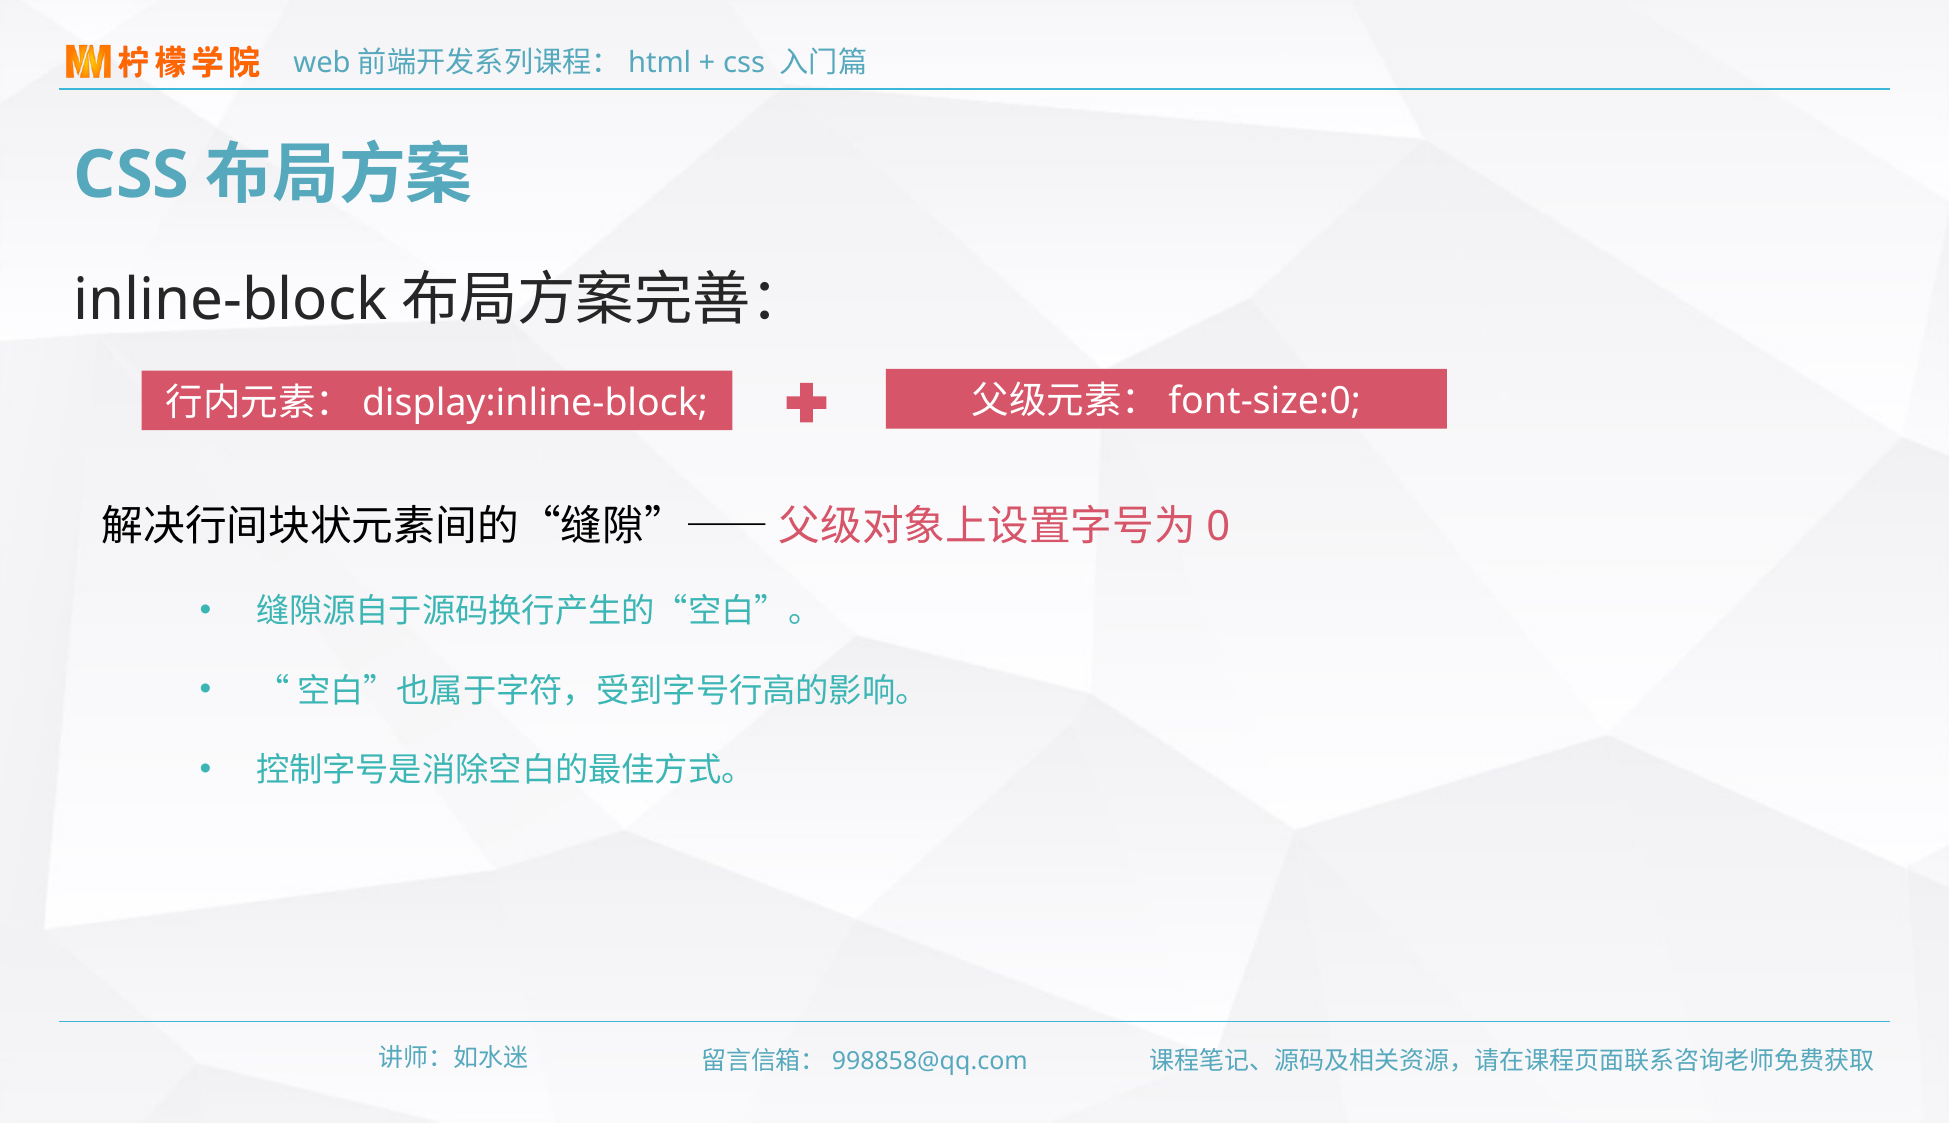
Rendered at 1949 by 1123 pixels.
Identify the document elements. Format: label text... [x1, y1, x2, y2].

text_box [141, 368, 1448, 432]
text_box inline-block布局方案完善： [59, 253, 1058, 339]
picture [0, 0, 1949, 1123]
text_box CSS布局方案 [59, 123, 1890, 219]
text_box 解决行间块状元素间的“缝隙”—— 父级对象上设置字号为0 缝隙源自于源码换行产生的“空白”。 “空白”也属于字符，受到字号行高的影响。 控制字号是消除空白的最佳方式。 [86, 466, 1772, 871]
